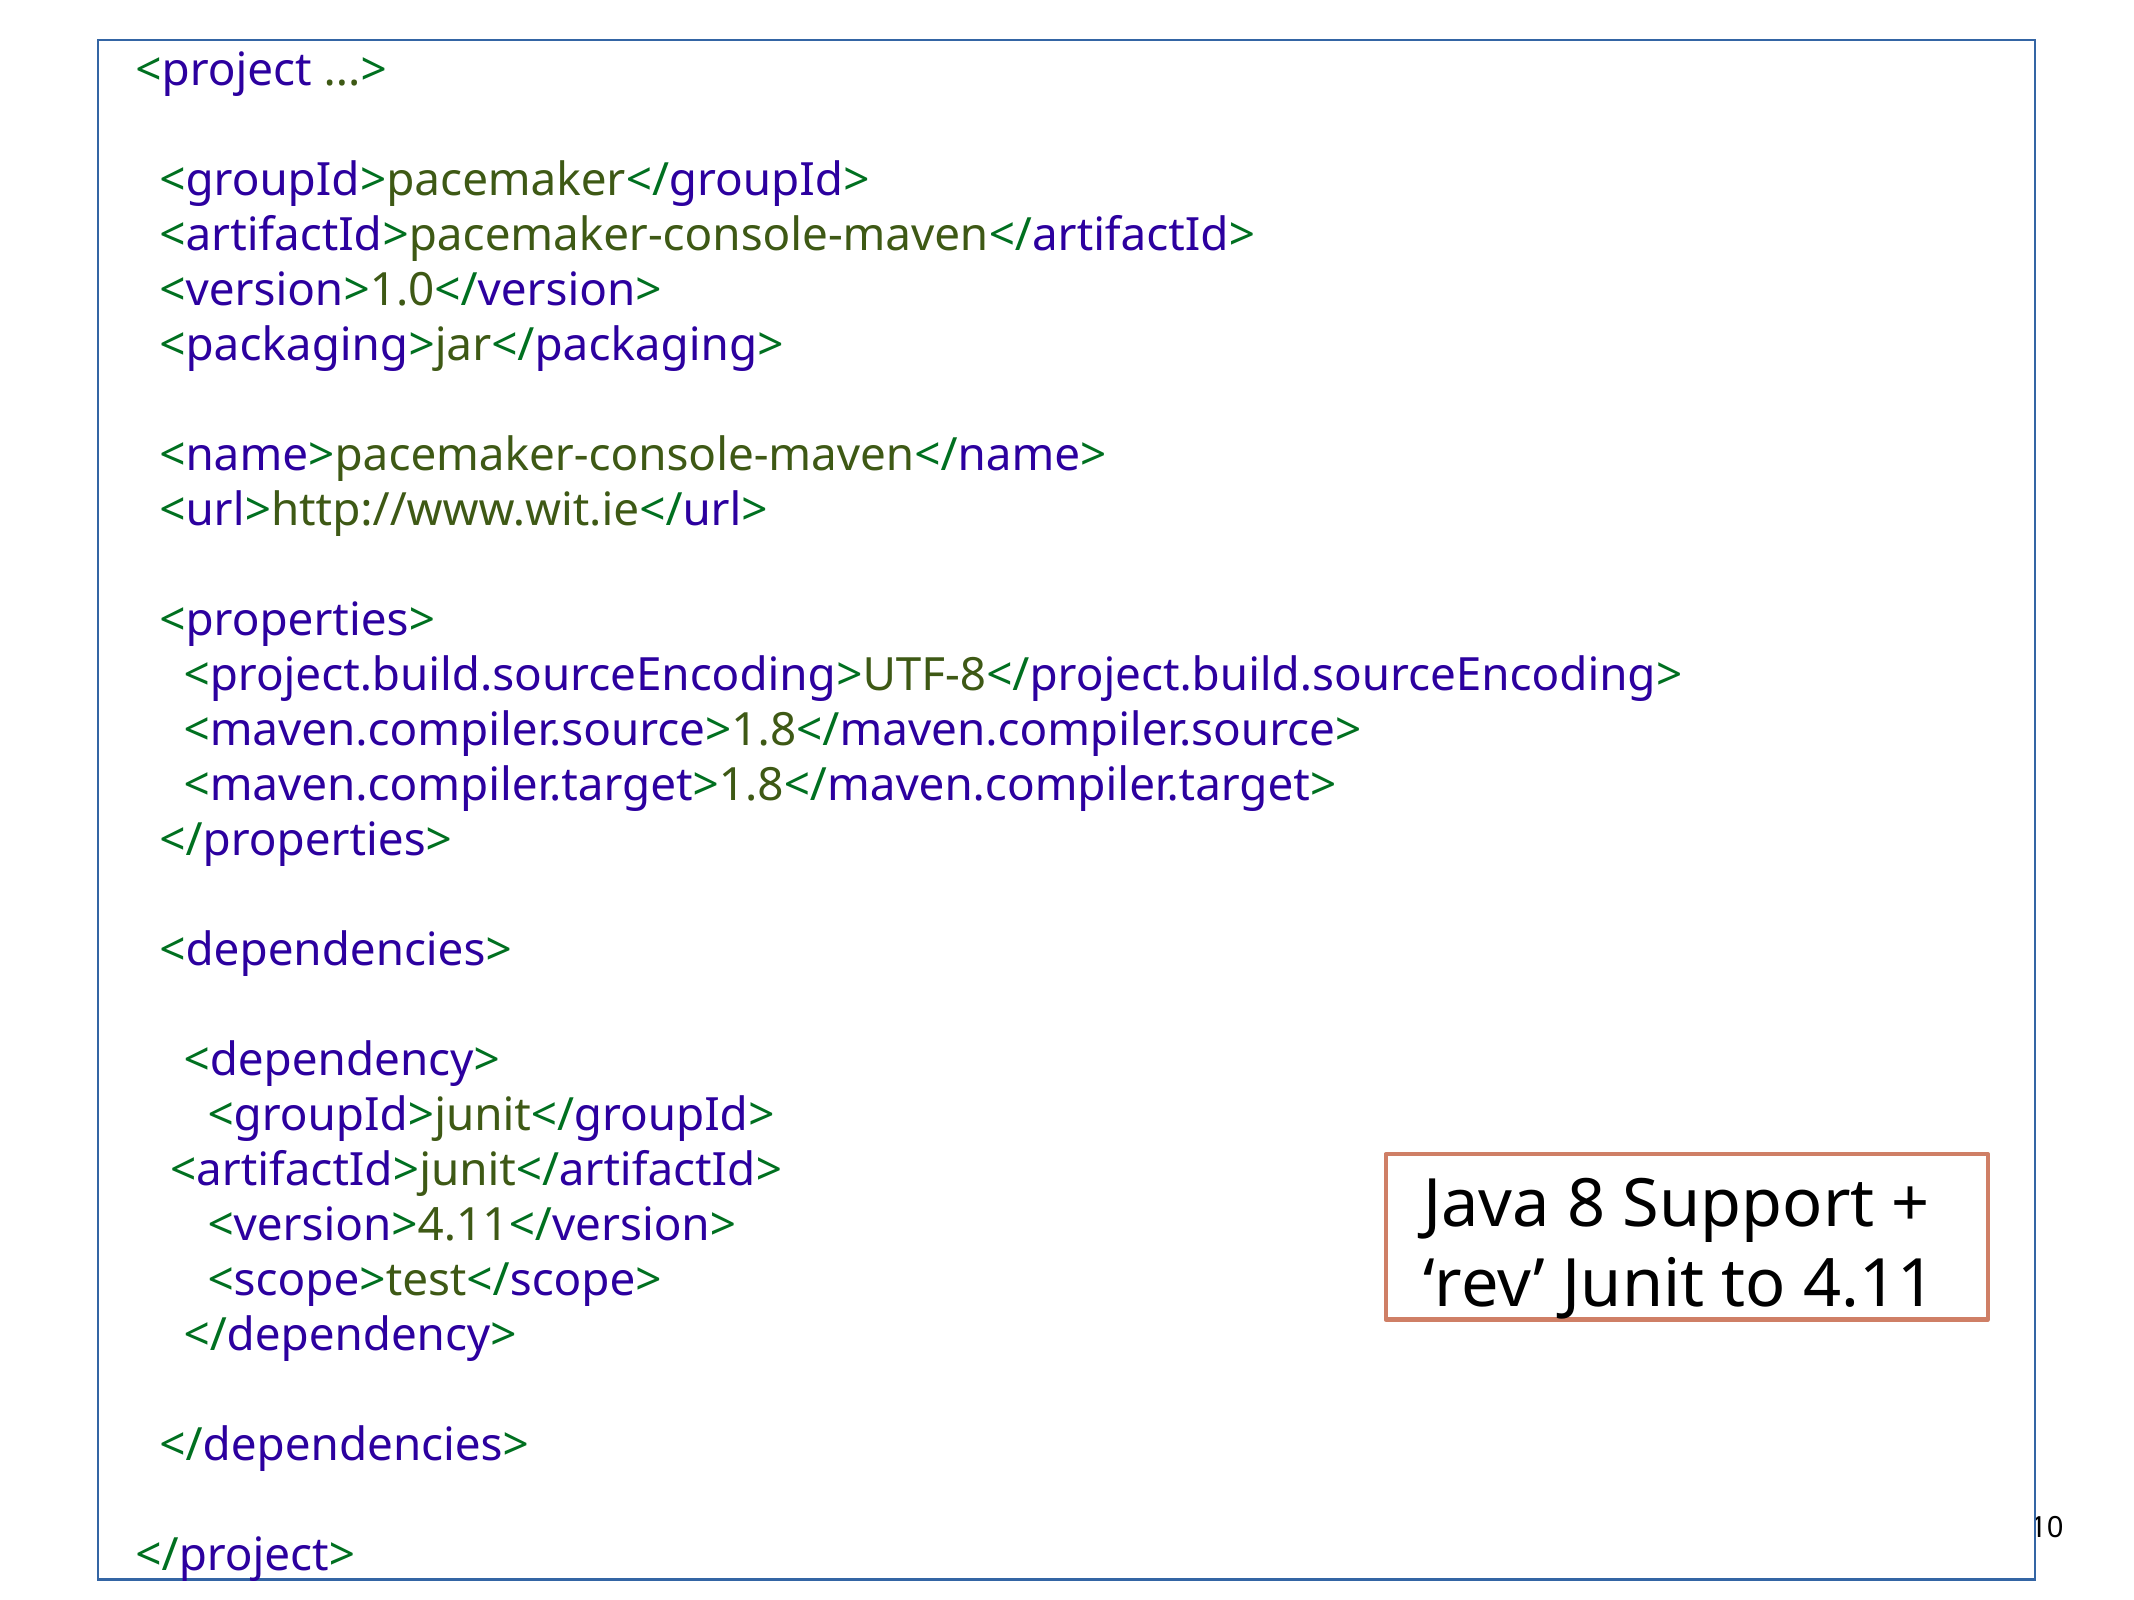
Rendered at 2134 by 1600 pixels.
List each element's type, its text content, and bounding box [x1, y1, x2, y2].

text_box Java 8 Support + ‘rev’ Junit to 4.11 [1384, 1152, 1990, 1322]
text_box <project ...> <groupId>pacemaker</groupId> <artifactId>pacemaker-console-maven</artifactId> <version>1.0</version> <packaging>jar</packaging> <name>pacemaker-console-maven</name> <url>http://www.wit.ie</url> <properties> <project.build.sourceEncoding>UTF-8</project.build.sourceEncoding> <maven.compiler.source>1.8</maven.compiler.source> <maven.compiler.target>1.8</maven.compiler.target> </properties> <dependencies> <dependency> <groupId>junit</groupId> <artifactId>junit</artifactId> <version>4.11</version> <scope>test</scope> </dependency> </dependencies> </project> [97, 39, 2036, 1580]
slide_number 10 [2036, 1507, 2065, 1559]
